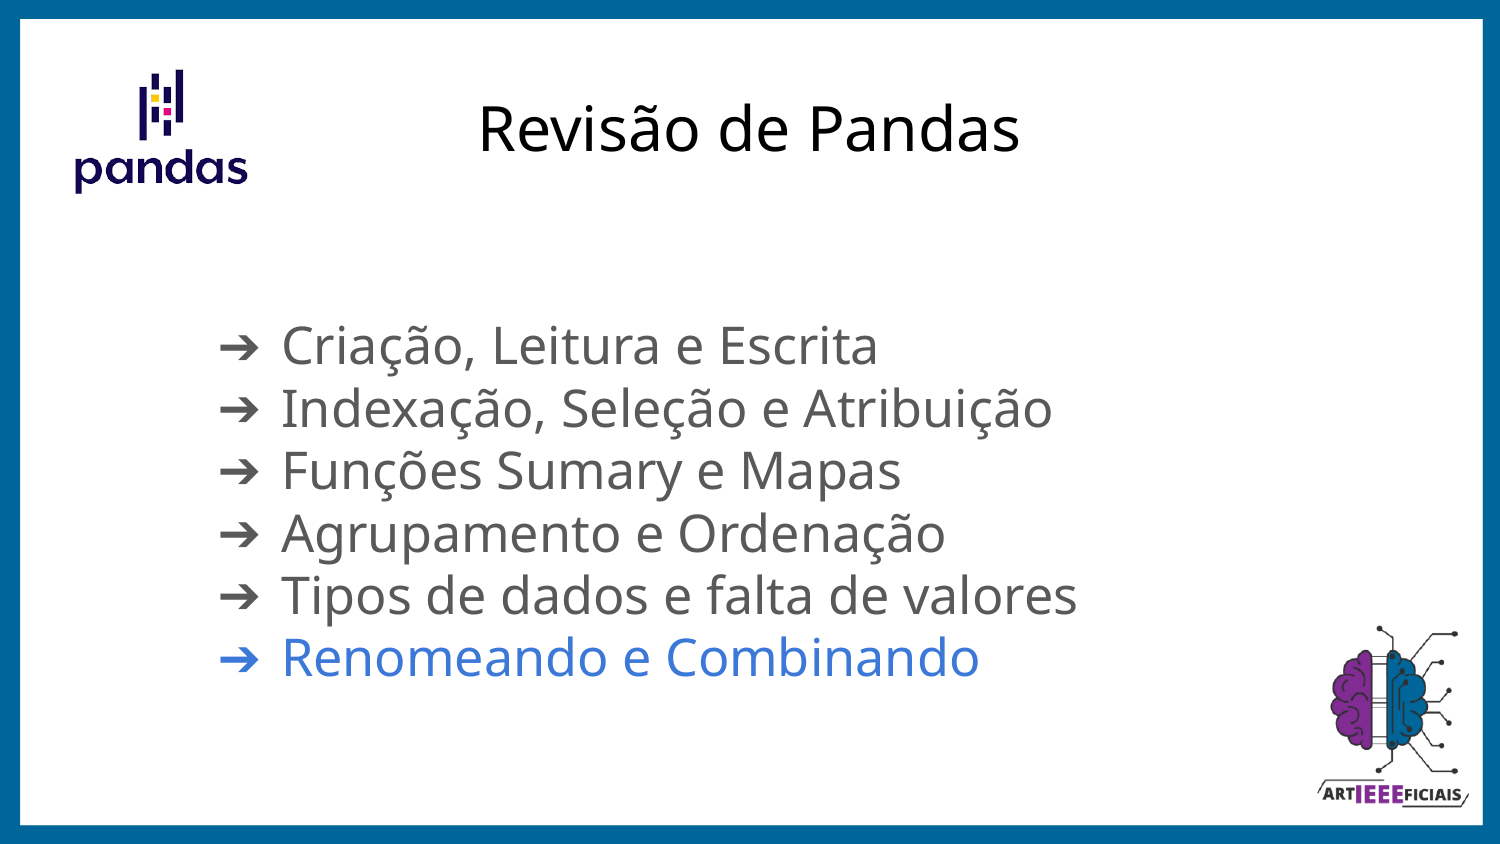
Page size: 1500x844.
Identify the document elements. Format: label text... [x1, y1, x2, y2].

subtitle Criação, Leitura e Escrita Indexação, Seleção e Atribuição Funções Sumary e Mapas Agrupamento e Ordenação Tipos de dados e falta de valores Renomeando e Combinando [191, 297, 1125, 726]
title Revisão de Pandas [414, 65, 1086, 179]
picture [21, 20, 1482, 825]
